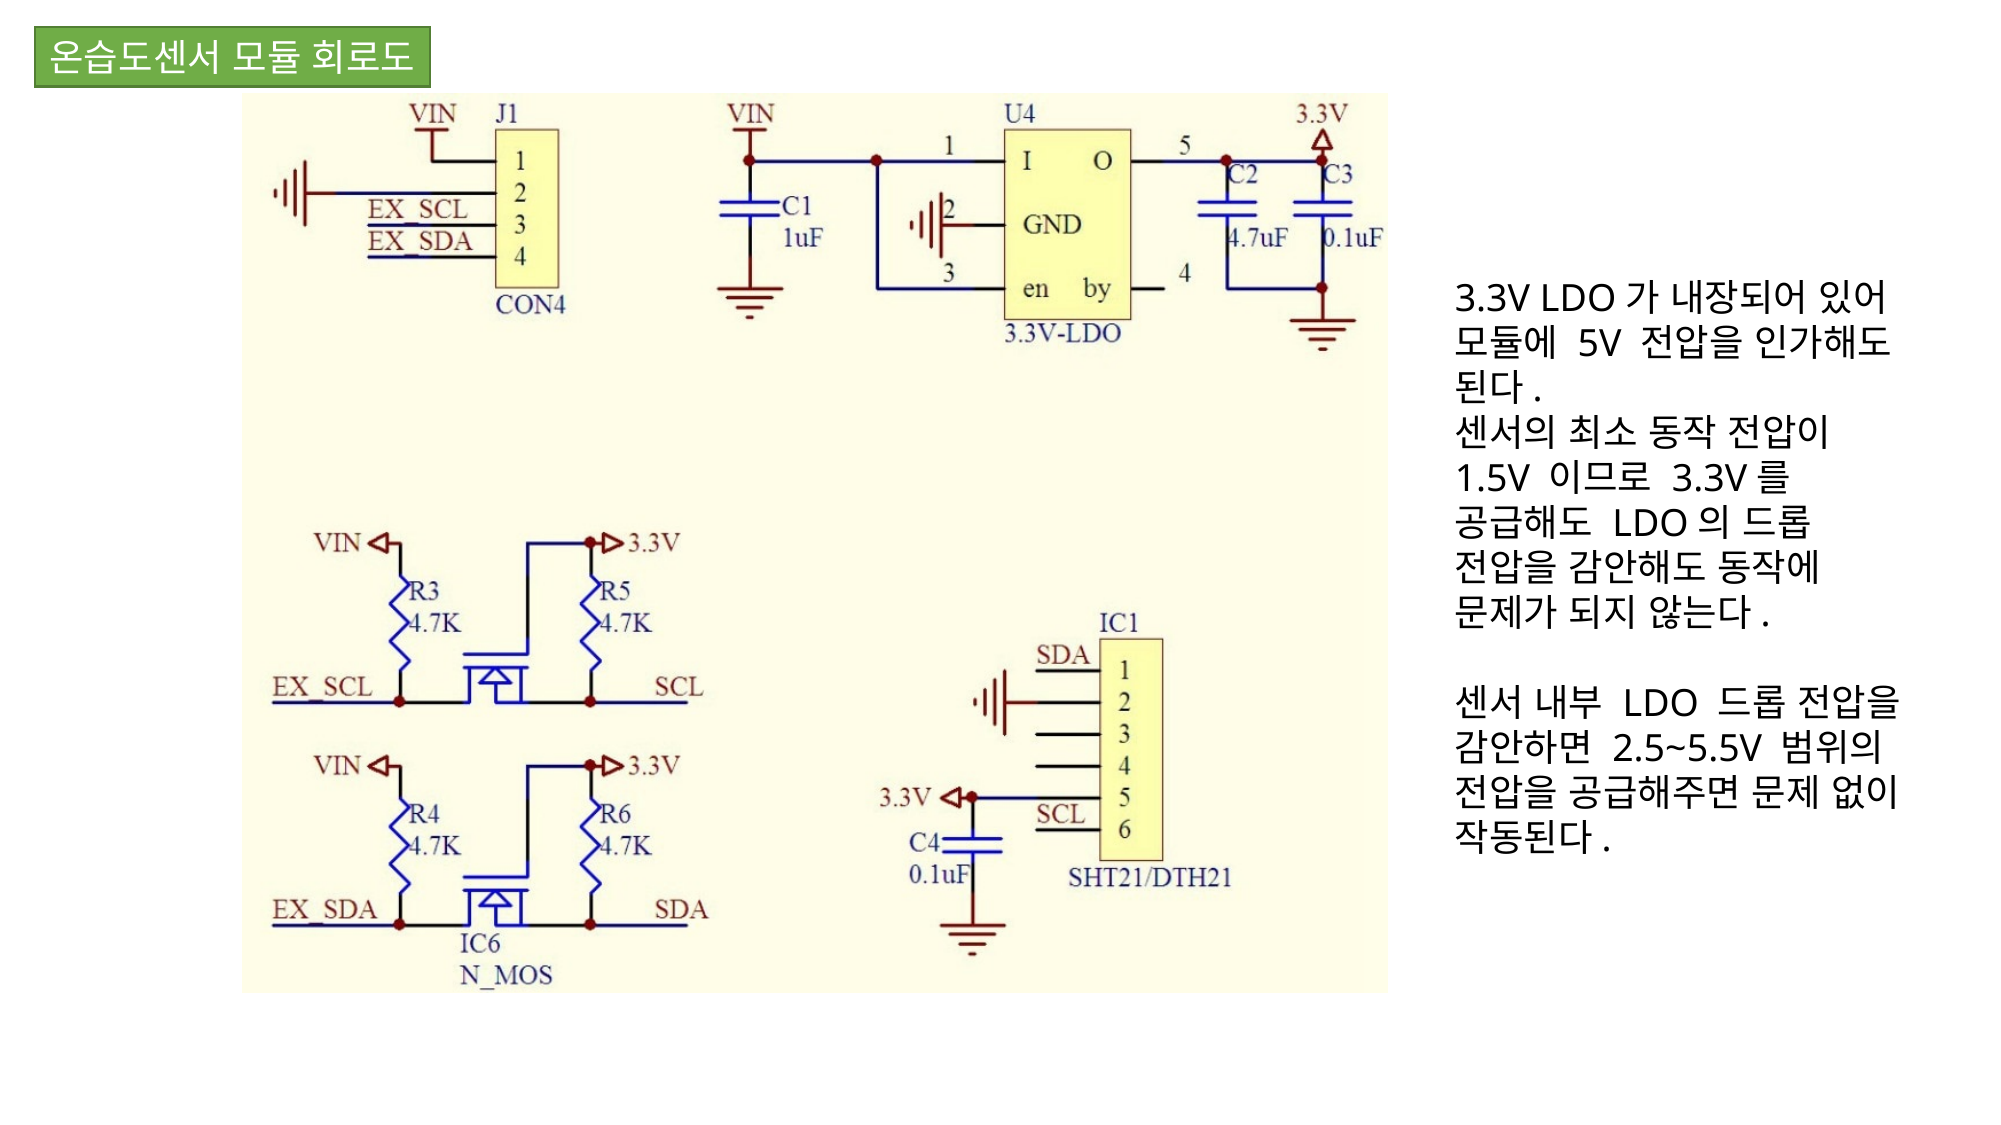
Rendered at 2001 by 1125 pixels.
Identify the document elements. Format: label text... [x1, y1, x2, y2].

text_box 온습도센서 모듈 회로도 [34, 26, 431, 88]
text_box 3.3V LDO가 내장되어 있어 모듈에 5V 전압을 인가해도 된다. 센서의 최소 동작 전압이 1.5V 이므로 3.3V를 공급해도 LDO의 드롭 전압을 감안해도 동작에 문제가 되지 않는다. 센서 내부 LDO 드롭 전압을 감안하면 2.5~5.5V 범위의 전압을 공급해주면 문제 없이 작동된다. [1439, 266, 1939, 866]
picture [242, 93, 1388, 993]
